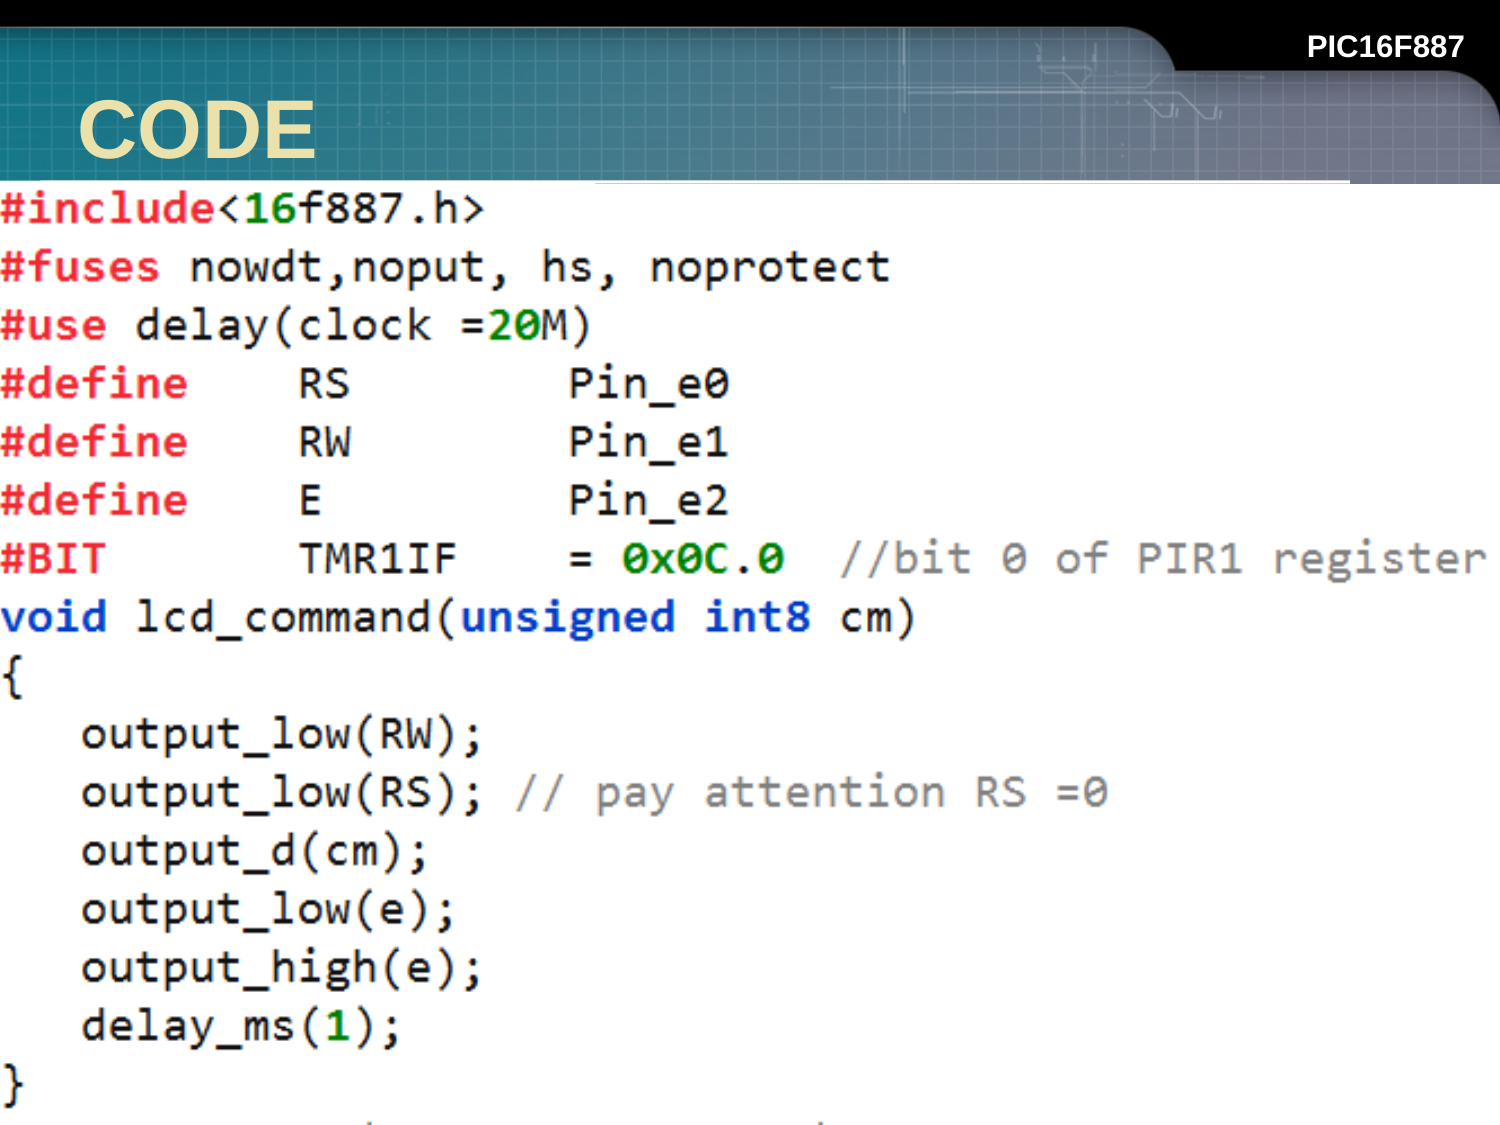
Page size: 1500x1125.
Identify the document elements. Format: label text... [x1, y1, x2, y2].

picture [0, 0, 1500, 1125]
title CODE [62, 87, 1400, 163]
